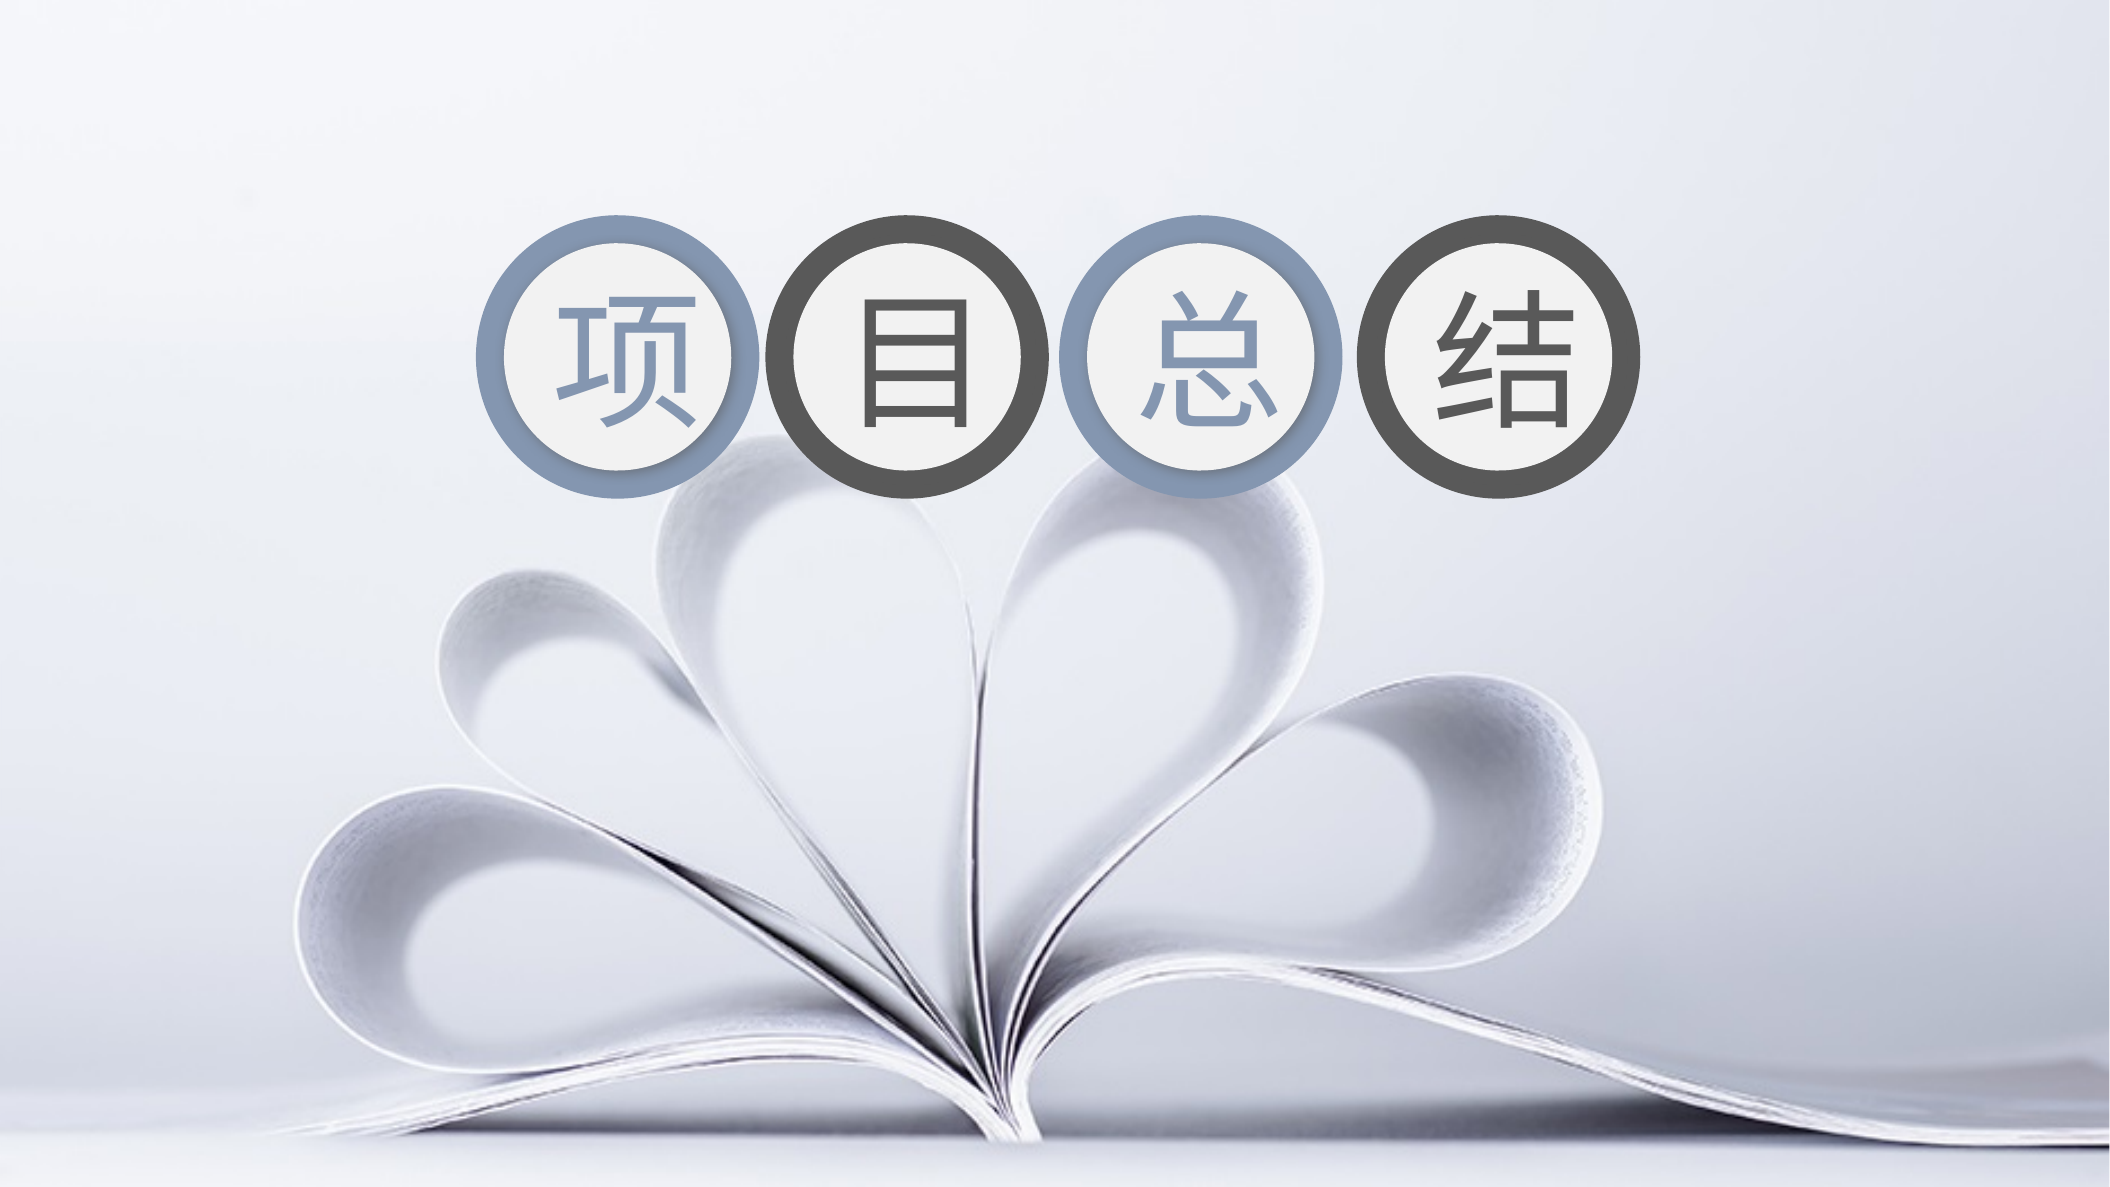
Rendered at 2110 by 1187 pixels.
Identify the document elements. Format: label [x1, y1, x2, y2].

text_box [475, 215, 760, 499]
text_box [1059, 215, 1343, 499]
text_box [1356, 215, 1641, 499]
text_box [0, 0, 2110, 1187]
text_box [765, 215, 1049, 499]
